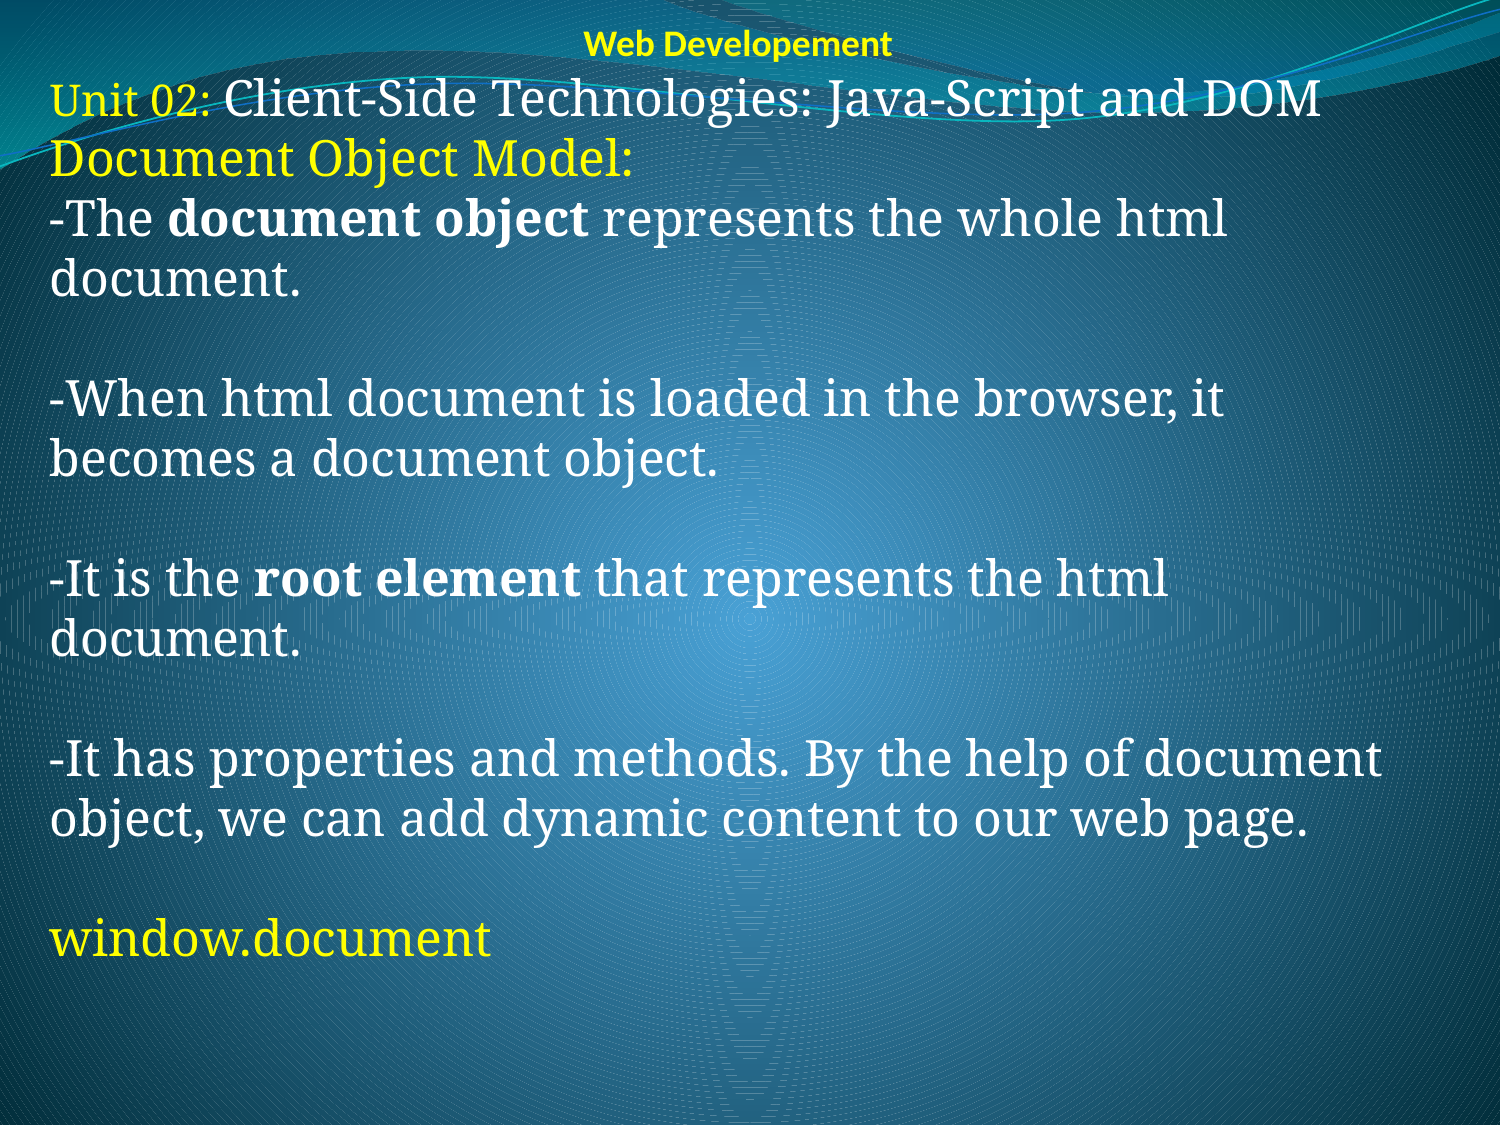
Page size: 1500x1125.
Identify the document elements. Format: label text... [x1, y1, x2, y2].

text_box Web Developement [269, 11, 1207, 58]
text_box Unit 02: Client-Side Technologies: Java-Script and DOM Document Object Model: -The document object represents the whole html document. -When html document is loaded in the browser, it becomes a document object. -It is the root element that represents the html document. -It has properties and methods. By the help of document object, we can add dynamic content to our web page. window.document [35, 58, 1418, 1116]
